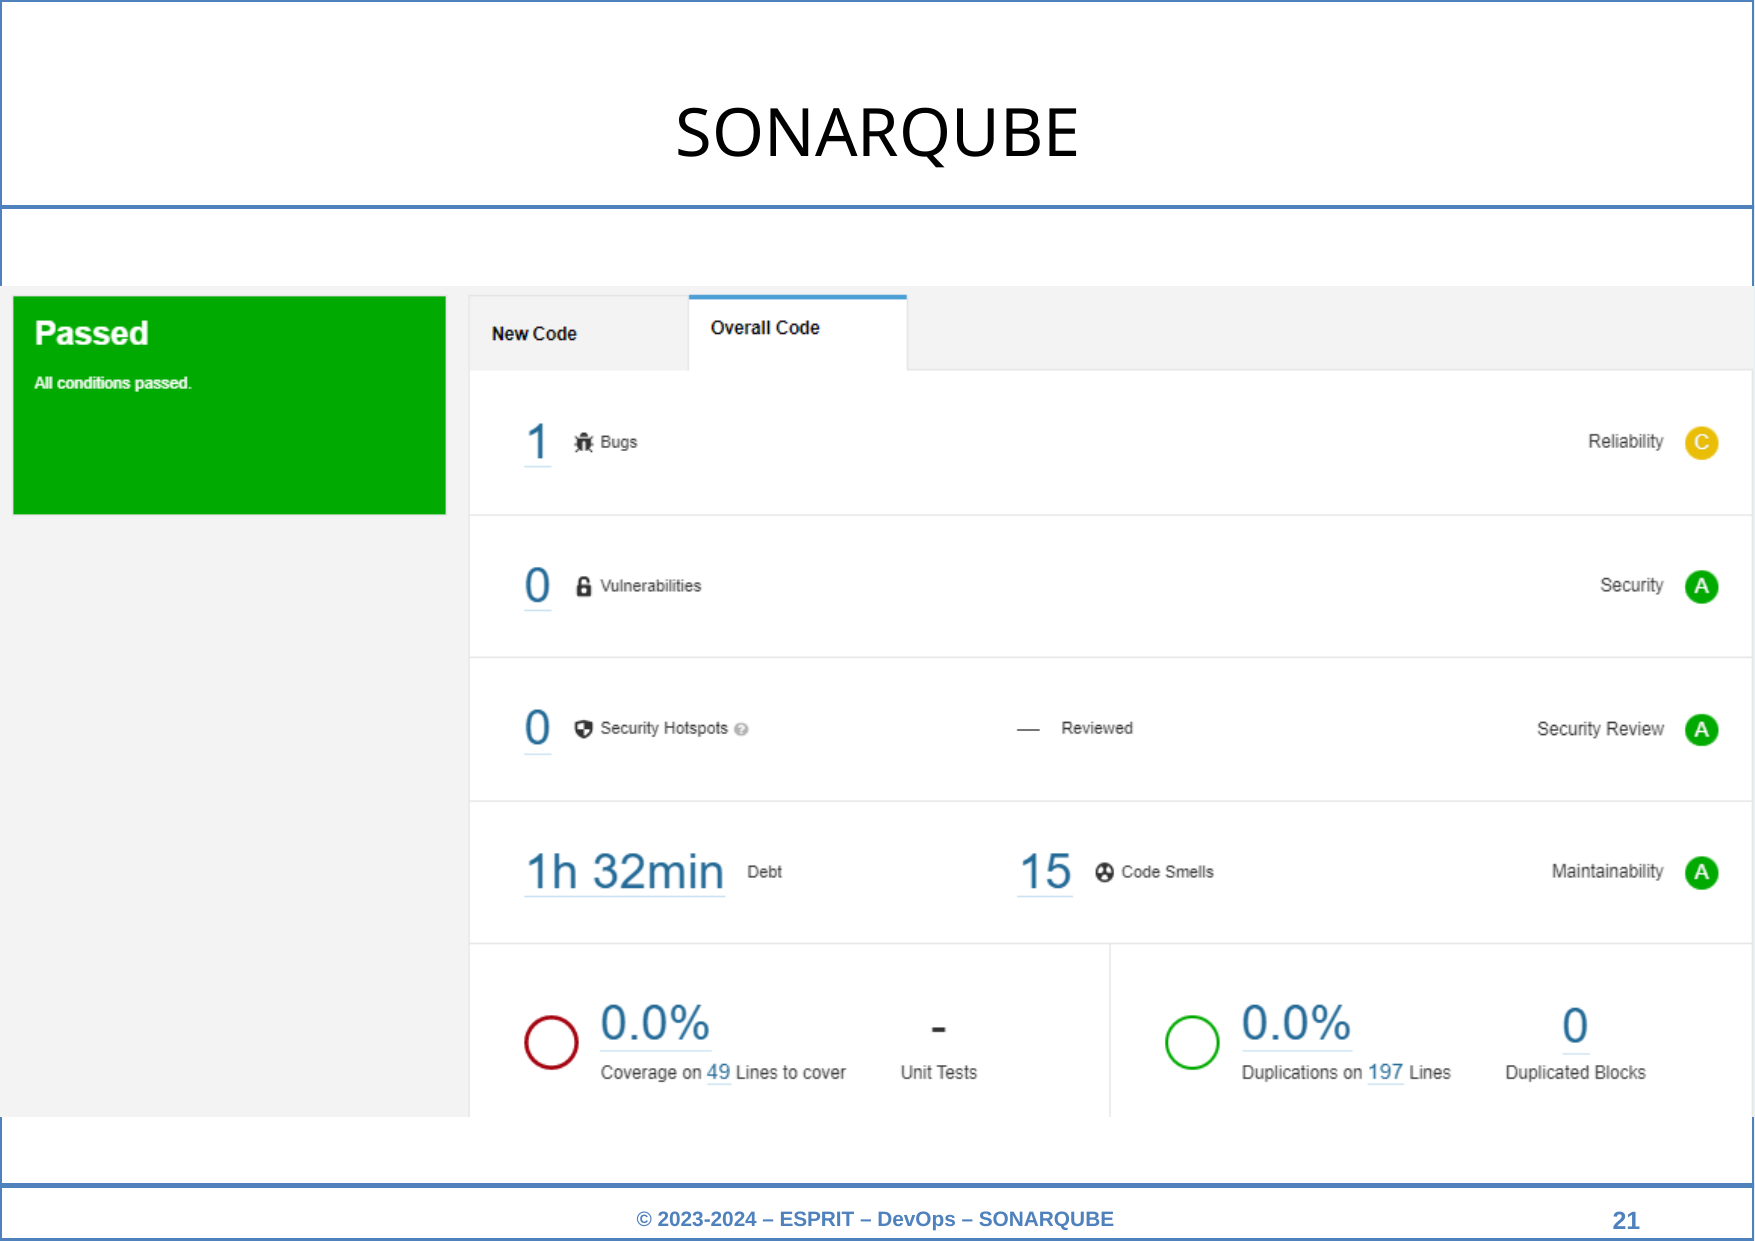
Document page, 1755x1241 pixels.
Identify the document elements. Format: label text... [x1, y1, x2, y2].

slide_number ‹#› [1578, 1198, 1728, 1227]
text_box SONARQUBE [0, 6, 1755, 167]
picture [0, 286, 1755, 1117]
